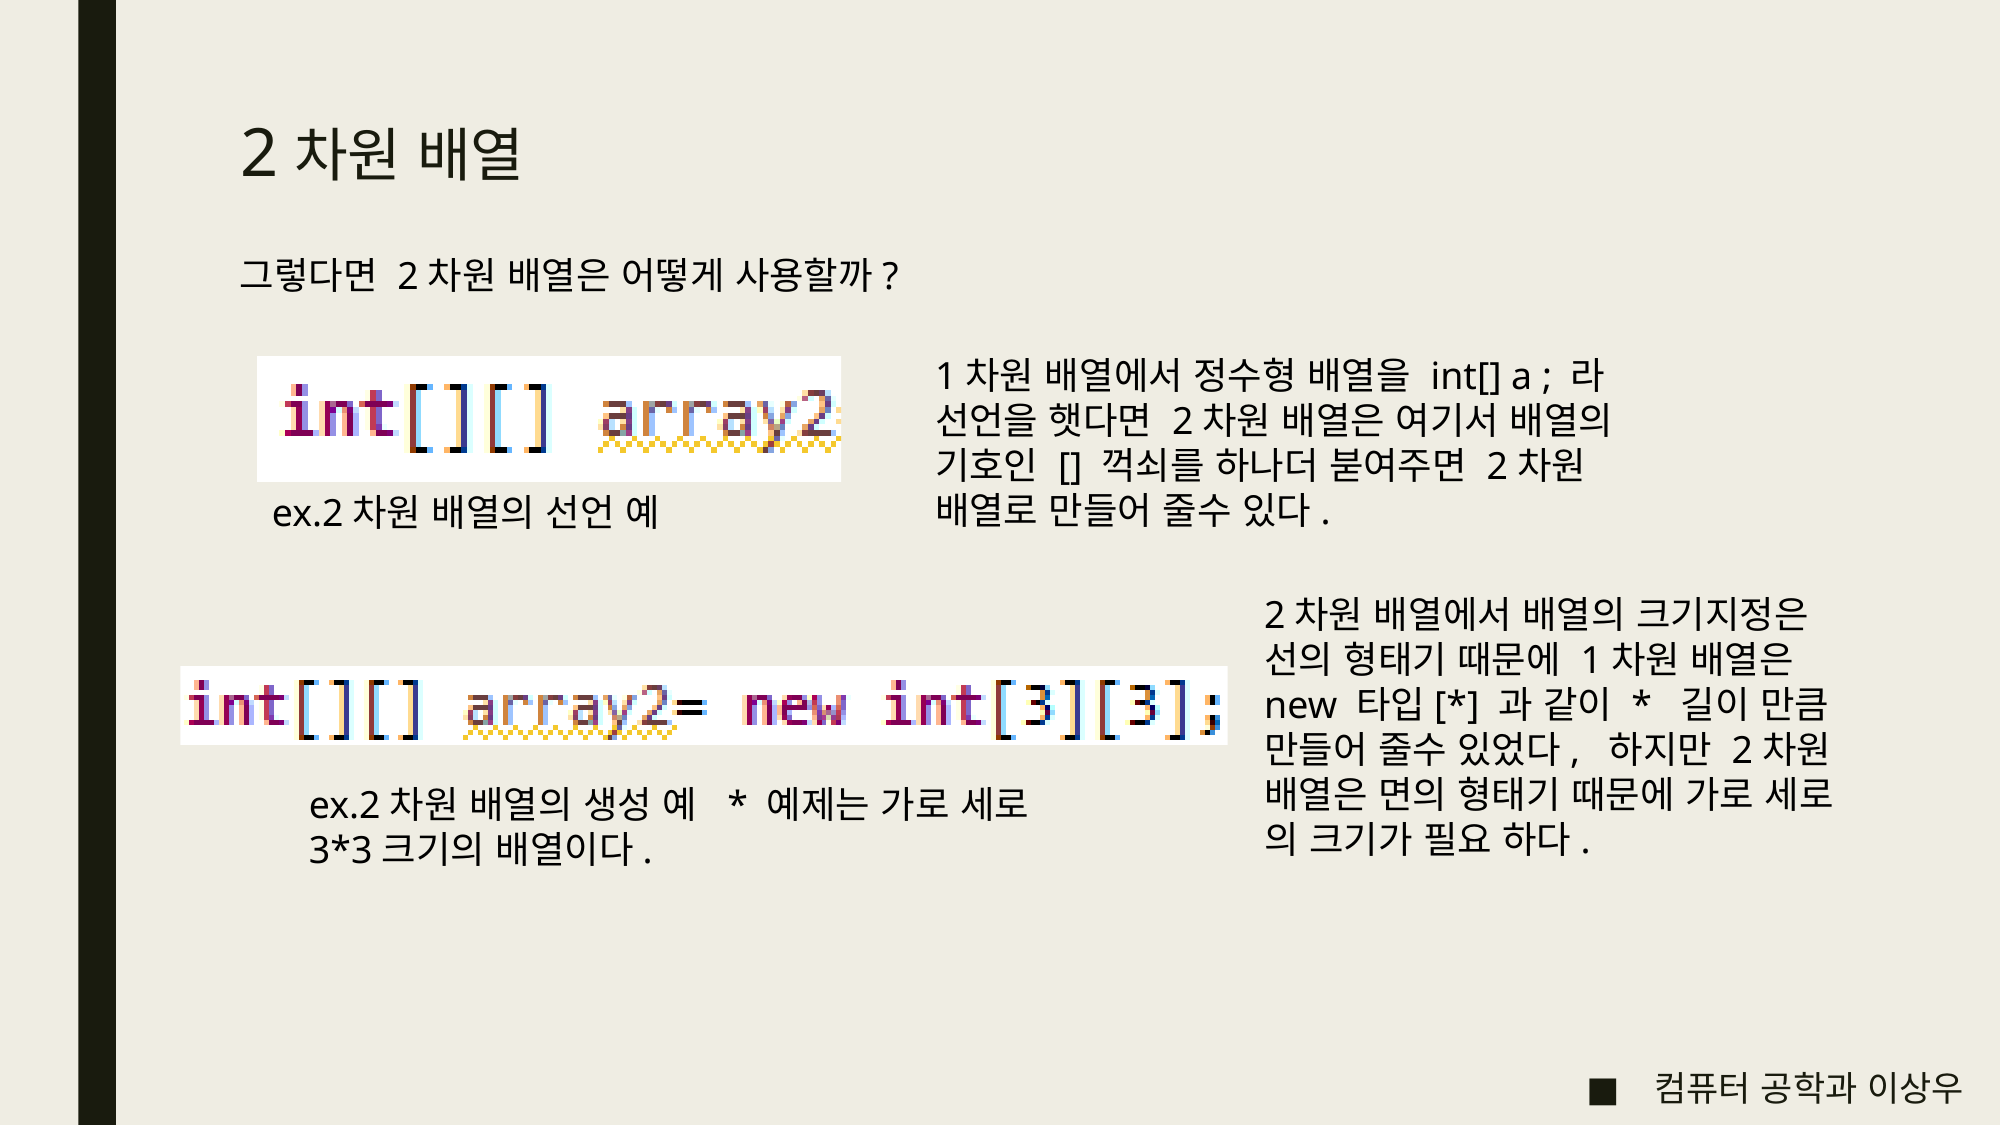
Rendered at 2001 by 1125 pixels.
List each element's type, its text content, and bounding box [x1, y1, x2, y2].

text_box 컴퓨터 공학과 이상우 [1571, 1062, 2000, 1125]
title 2차원 배열 [225, 112, 550, 194]
picture [256, 356, 842, 482]
text_box ex.2차원 배열의 선언 예 [257, 482, 705, 541]
text_box 2차원 배열에서 배열의 크기지정은 선의 형태기 때문에 1차원 배열은 new 타입[*] 과 같이 * 길이 만큼 만들어 줄수 있었다, 하지만 2차원 배열은 면의 형태기 때문에 가로 세로 의 크기가 필요 하다. [1249, 583, 1890, 869]
text_box 그렇다면 2차원 배열은 어떻게 사용할까? [225, 244, 954, 305]
picture [180, 666, 1228, 745]
text_box ex.2차원 배열의 생성 예 * 예제는 가로 세로 3*3크기의 배열이다. [294, 774, 1114, 879]
text_box 1차원 배열에서 정수형 배열을 int[] a ; 라 선언을 햇다면 2차원 배열은 여기서 배열의 기호인 [] 꺽쇠를 하나더 붇여주면 2차원 배열로 만들어 줄수 있다. [920, 344, 1650, 540]
